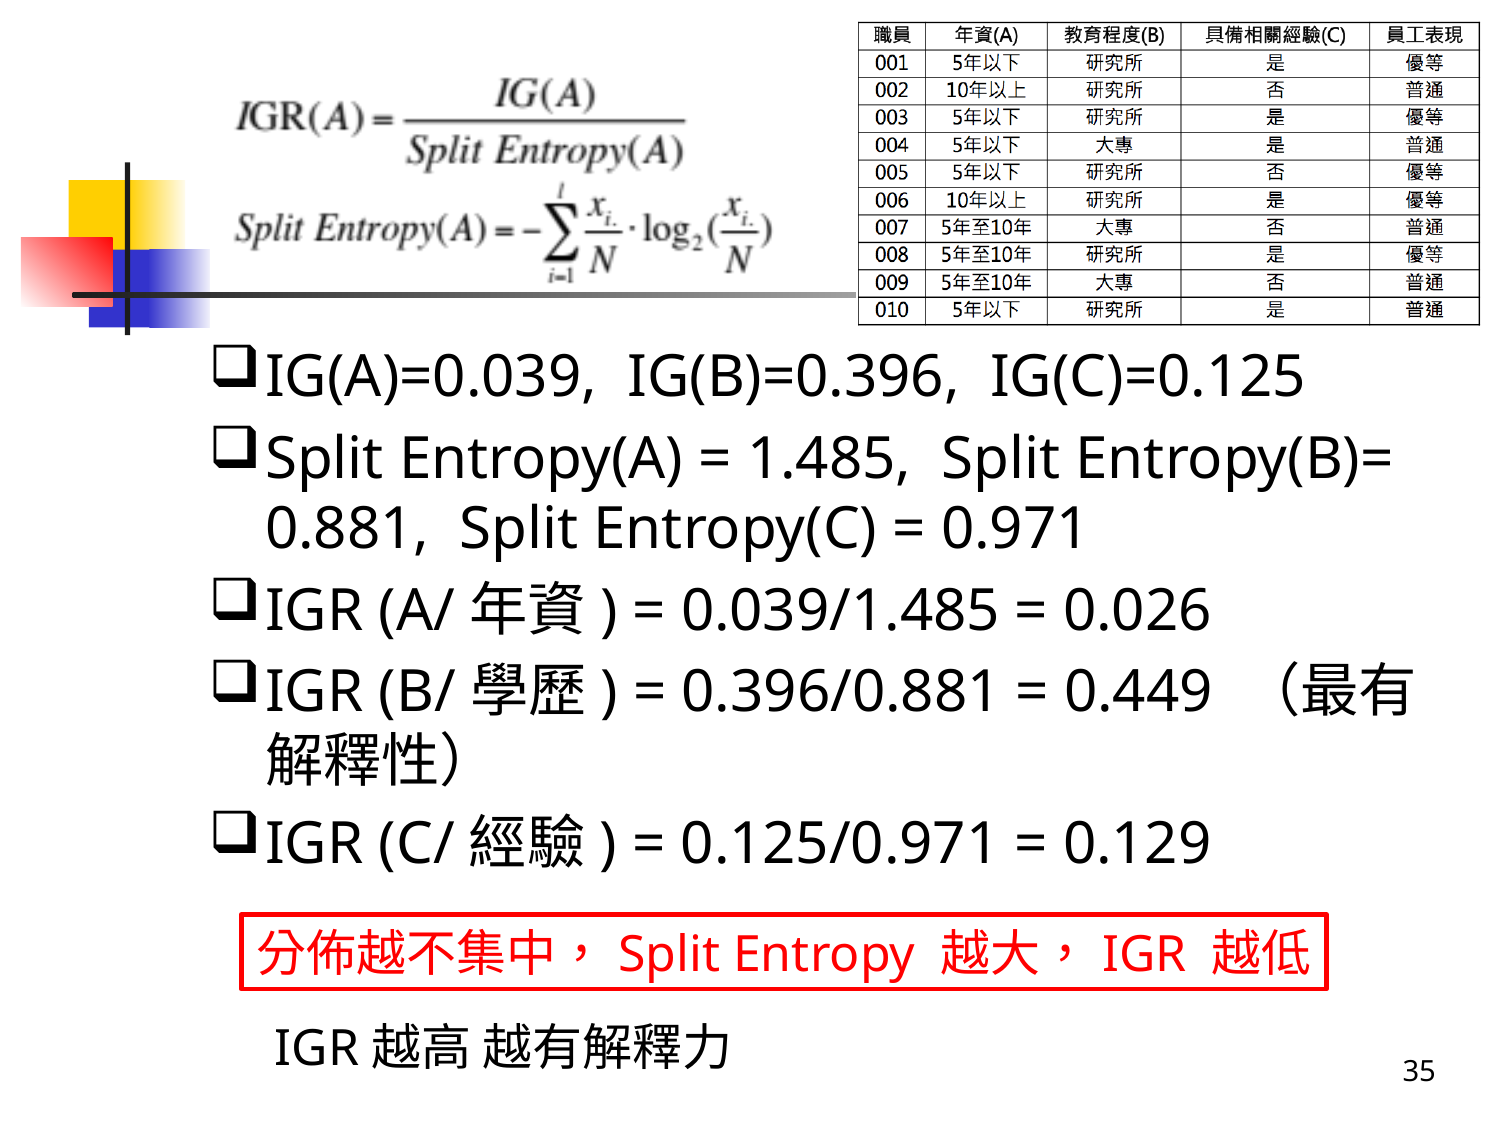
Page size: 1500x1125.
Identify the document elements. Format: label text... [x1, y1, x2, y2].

picture [855, 18, 1483, 330]
text_box 分佈越不集中，Split Entropy 越大，IGR 越低 [241, 914, 1327, 990]
text_box IGR越高 越有解釋力 [259, 1008, 851, 1083]
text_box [229, 66, 692, 177]
list IG(A)=0.039, IG(B)=0.396, IG(C)=0.125 Split Entropy(A) = 1.485, Split Entropy(B)= 0.881, Split Entropy(C) = 0.971 IGR (A/年資) = 0.039/1.485 = 0.026 IGR (B/學歷) = 0.396/0.881 = 0.449 （最有解釋性） IGR (C/經驗) = 0.125/0.971 = 0.129 [193, 331, 1469, 1006]
slide_number 35 [1387, 1025, 1475, 1100]
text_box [229, 172, 774, 287]
